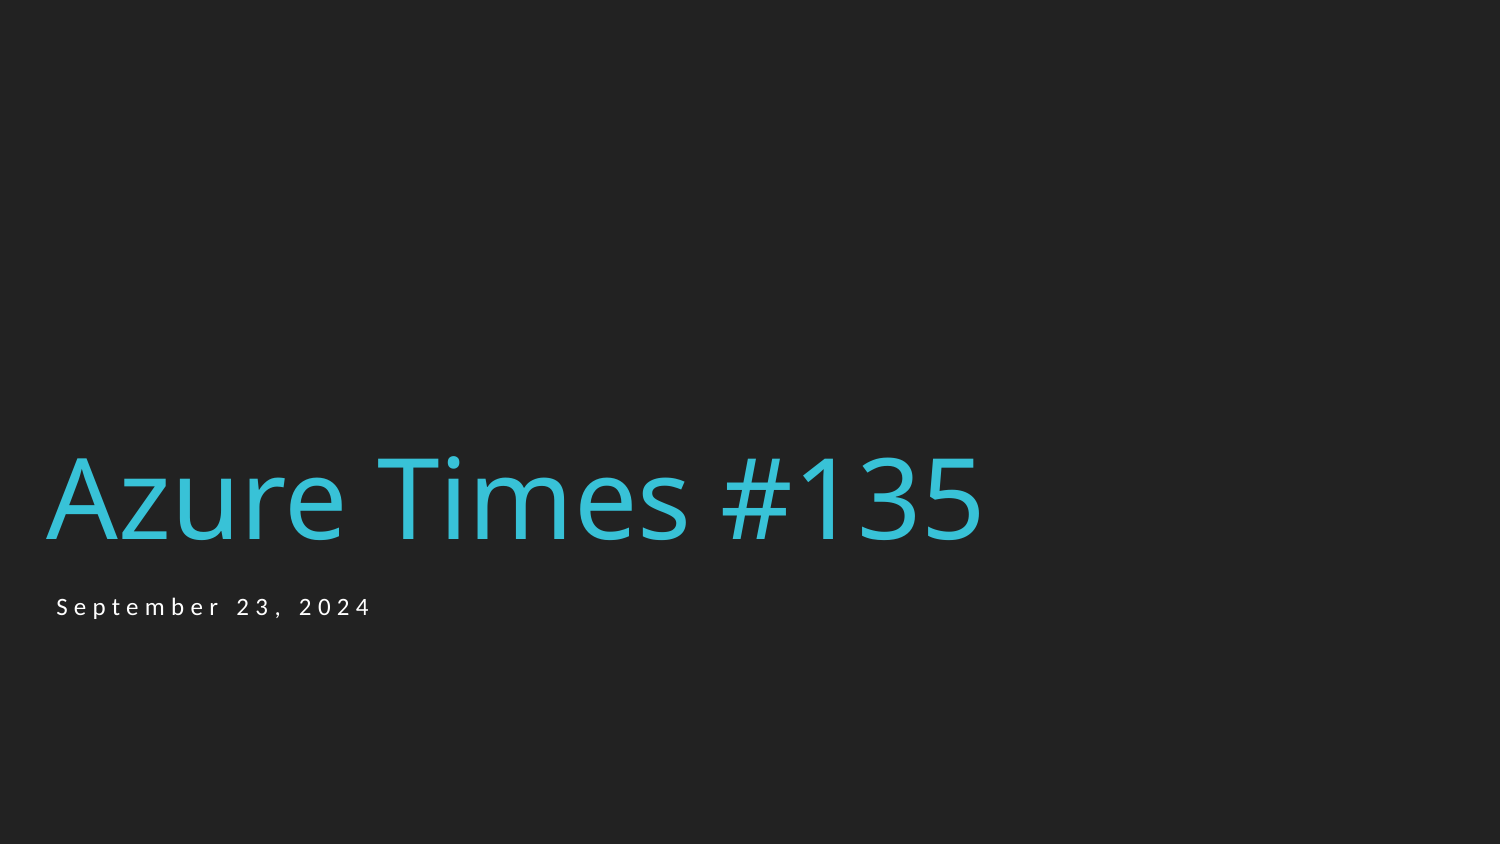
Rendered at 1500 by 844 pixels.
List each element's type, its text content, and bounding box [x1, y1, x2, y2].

title Azure Times #135 [46, 196, 1434, 563]
list September 23, 2024 [56, 590, 1444, 619]
